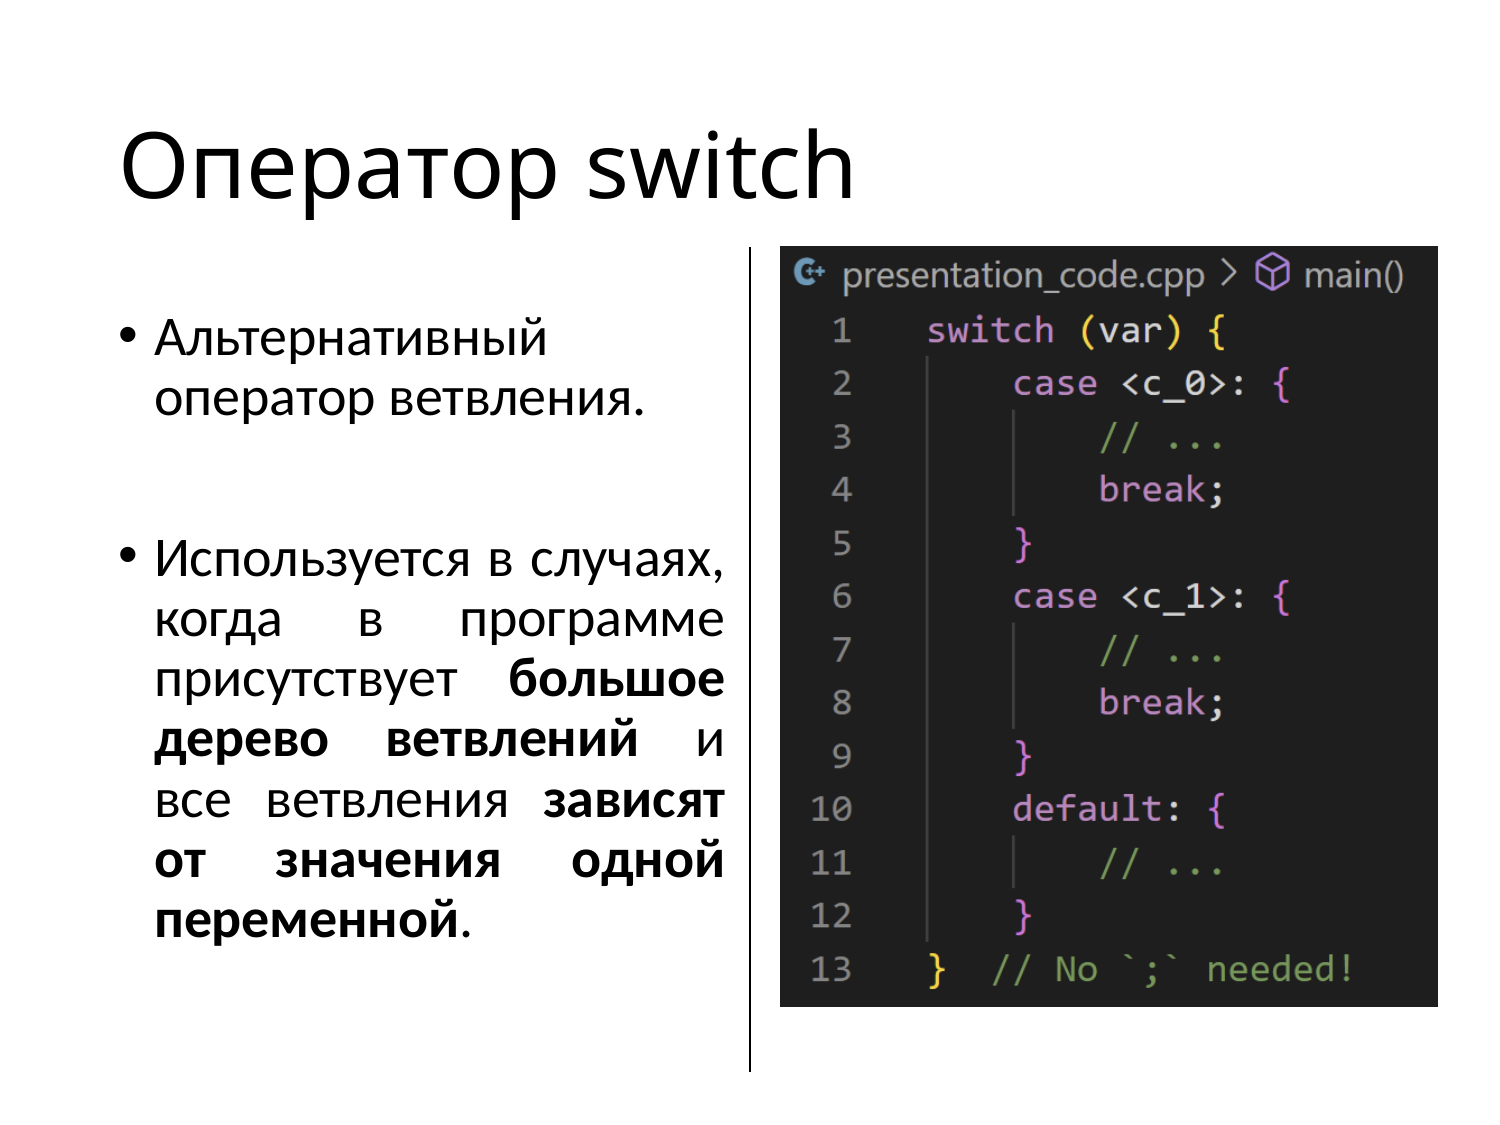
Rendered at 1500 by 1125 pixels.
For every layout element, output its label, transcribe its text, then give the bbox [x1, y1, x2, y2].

list Альтернативный оператор ветвления. Используется в случаях, когда в программе присутствует большое дерево ветвлений и все ветвления зависят от значения одной переменной. [103, 299, 741, 1014]
title Оператор switch [103, 59, 1397, 278]
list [780, 246, 1438, 1007]
